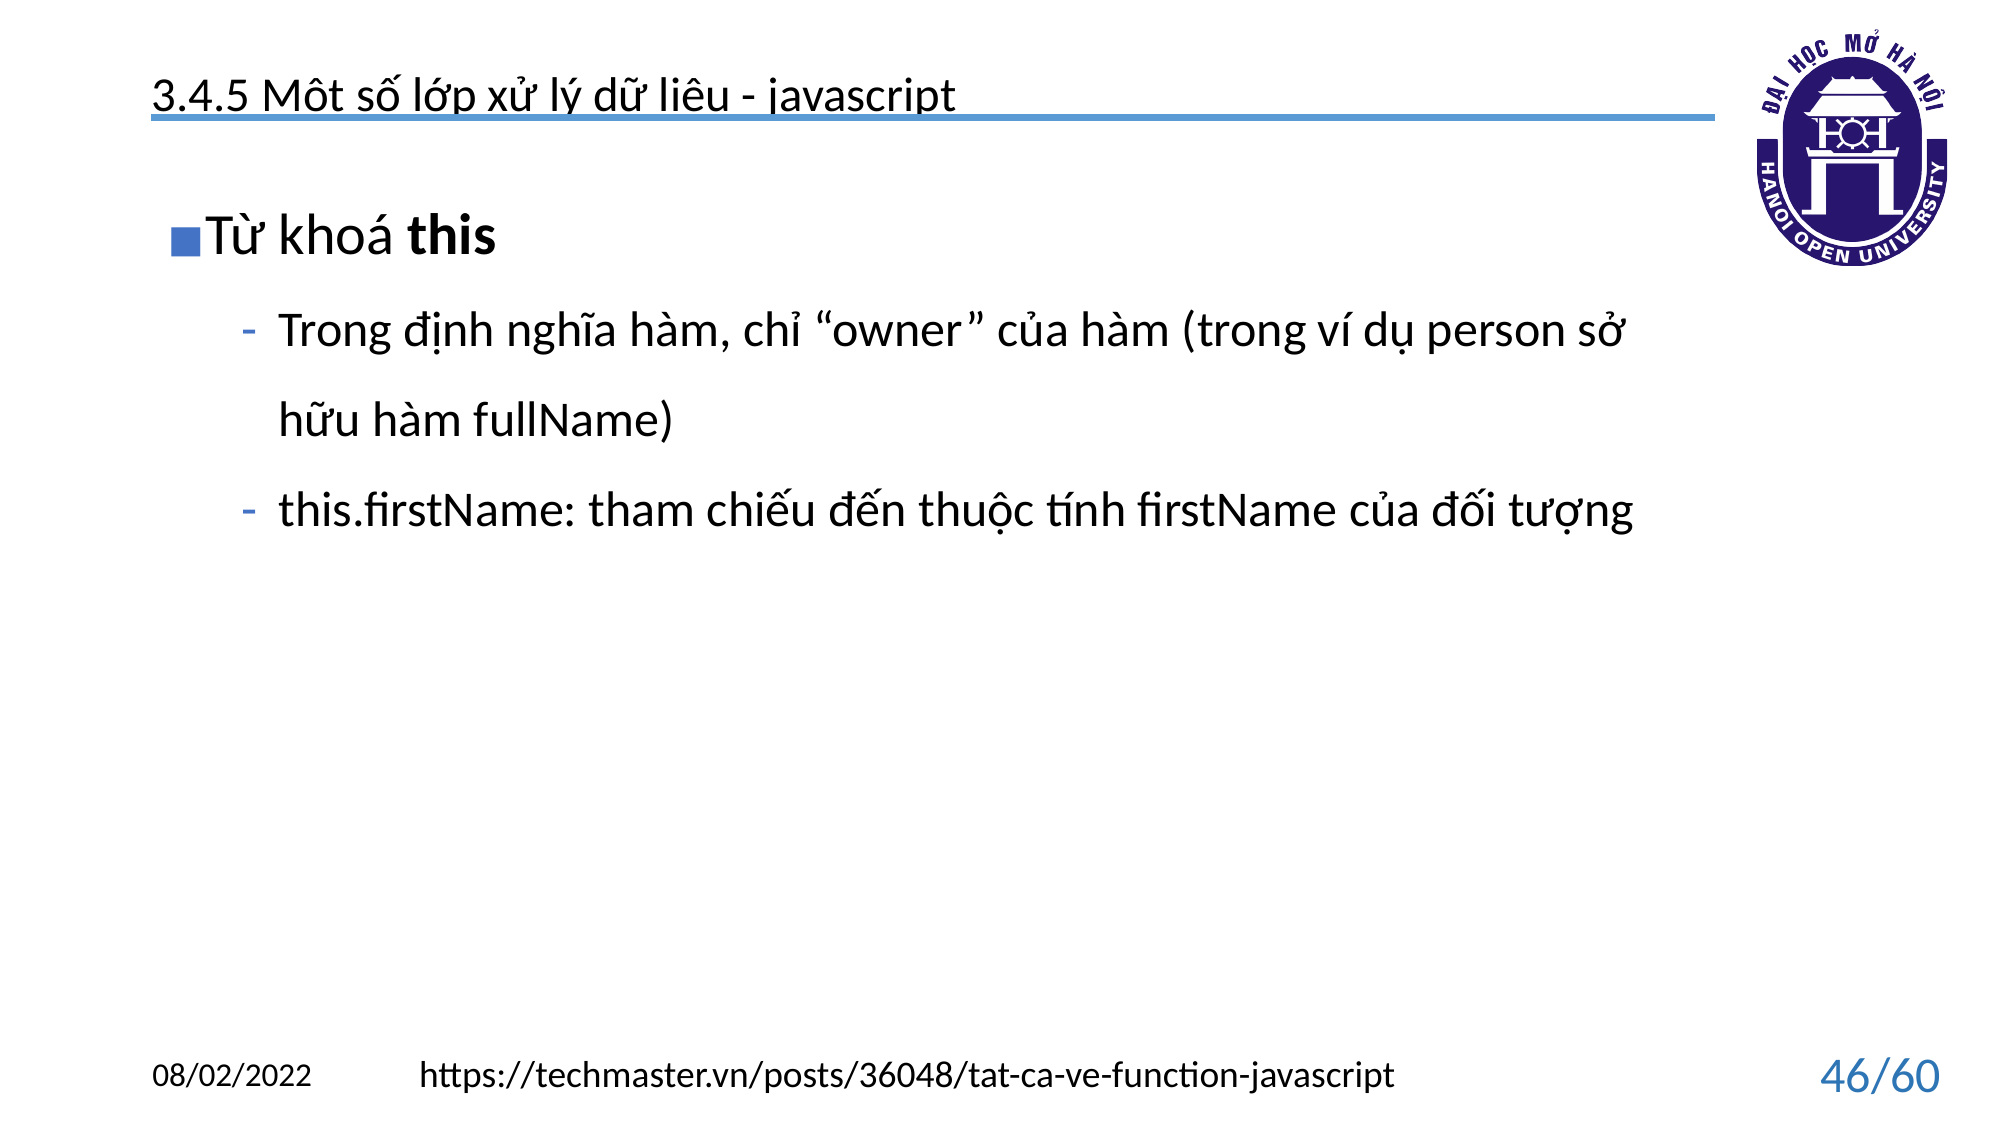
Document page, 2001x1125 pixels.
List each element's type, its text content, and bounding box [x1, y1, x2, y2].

slide_number ‹#›/60 [1801, 1042, 1956, 1103]
title 3.4.5 Một số lớp xử lý dữ liệu - javascript [136, 25, 1727, 130]
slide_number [137, 1042, 404, 1103]
text_box Từ khoá this Trong định nghĩa hàm, chỉ “owner” của hàm (trong ví dụ person sở hữu hàm fullName) this.firstName: tham chiếu đến thuộc tính firstName của đối tượng [151, 154, 1733, 994]
text_box https://techmaster.vn/posts/36048/tat-ca-ve-function-javascript [404, 1042, 1673, 1103]
picture [1732, 7, 1992, 266]
